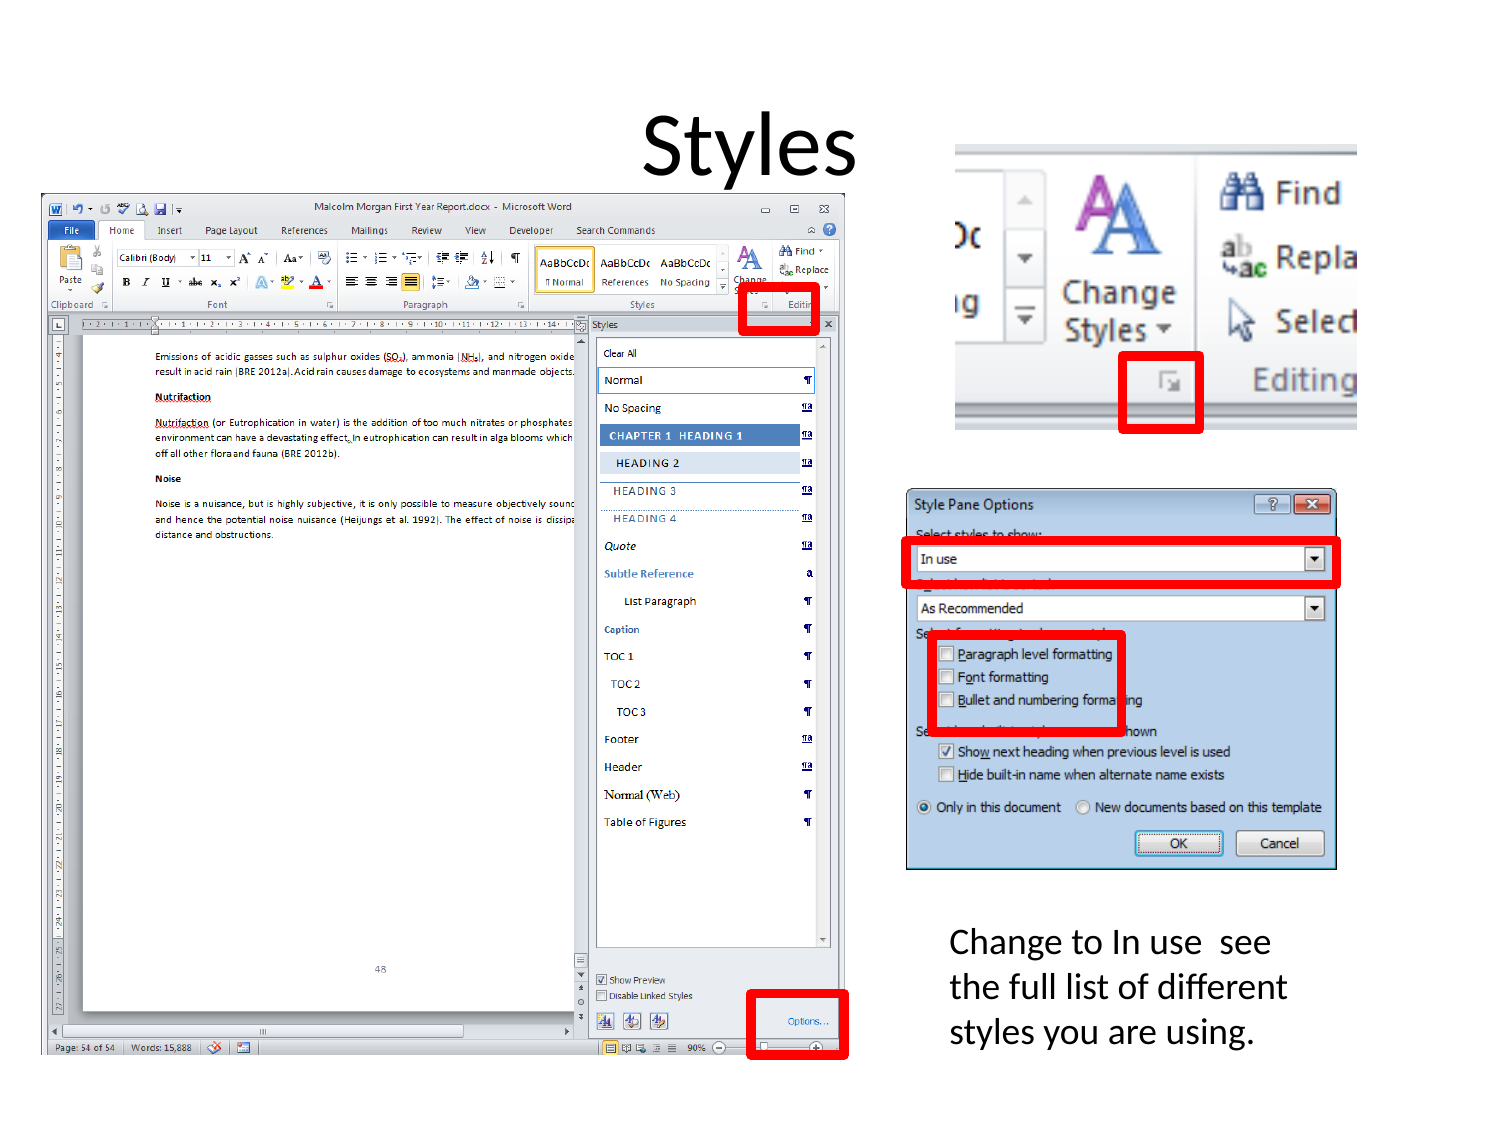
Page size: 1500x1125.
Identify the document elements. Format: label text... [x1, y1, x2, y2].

picture [40, 193, 845, 1056]
title Styles [75, 45, 1425, 233]
picture [905, 488, 1337, 871]
picture [955, 144, 1357, 430]
text_box Change to In use see the full list of different styles you are using. [934, 909, 1337, 1060]
